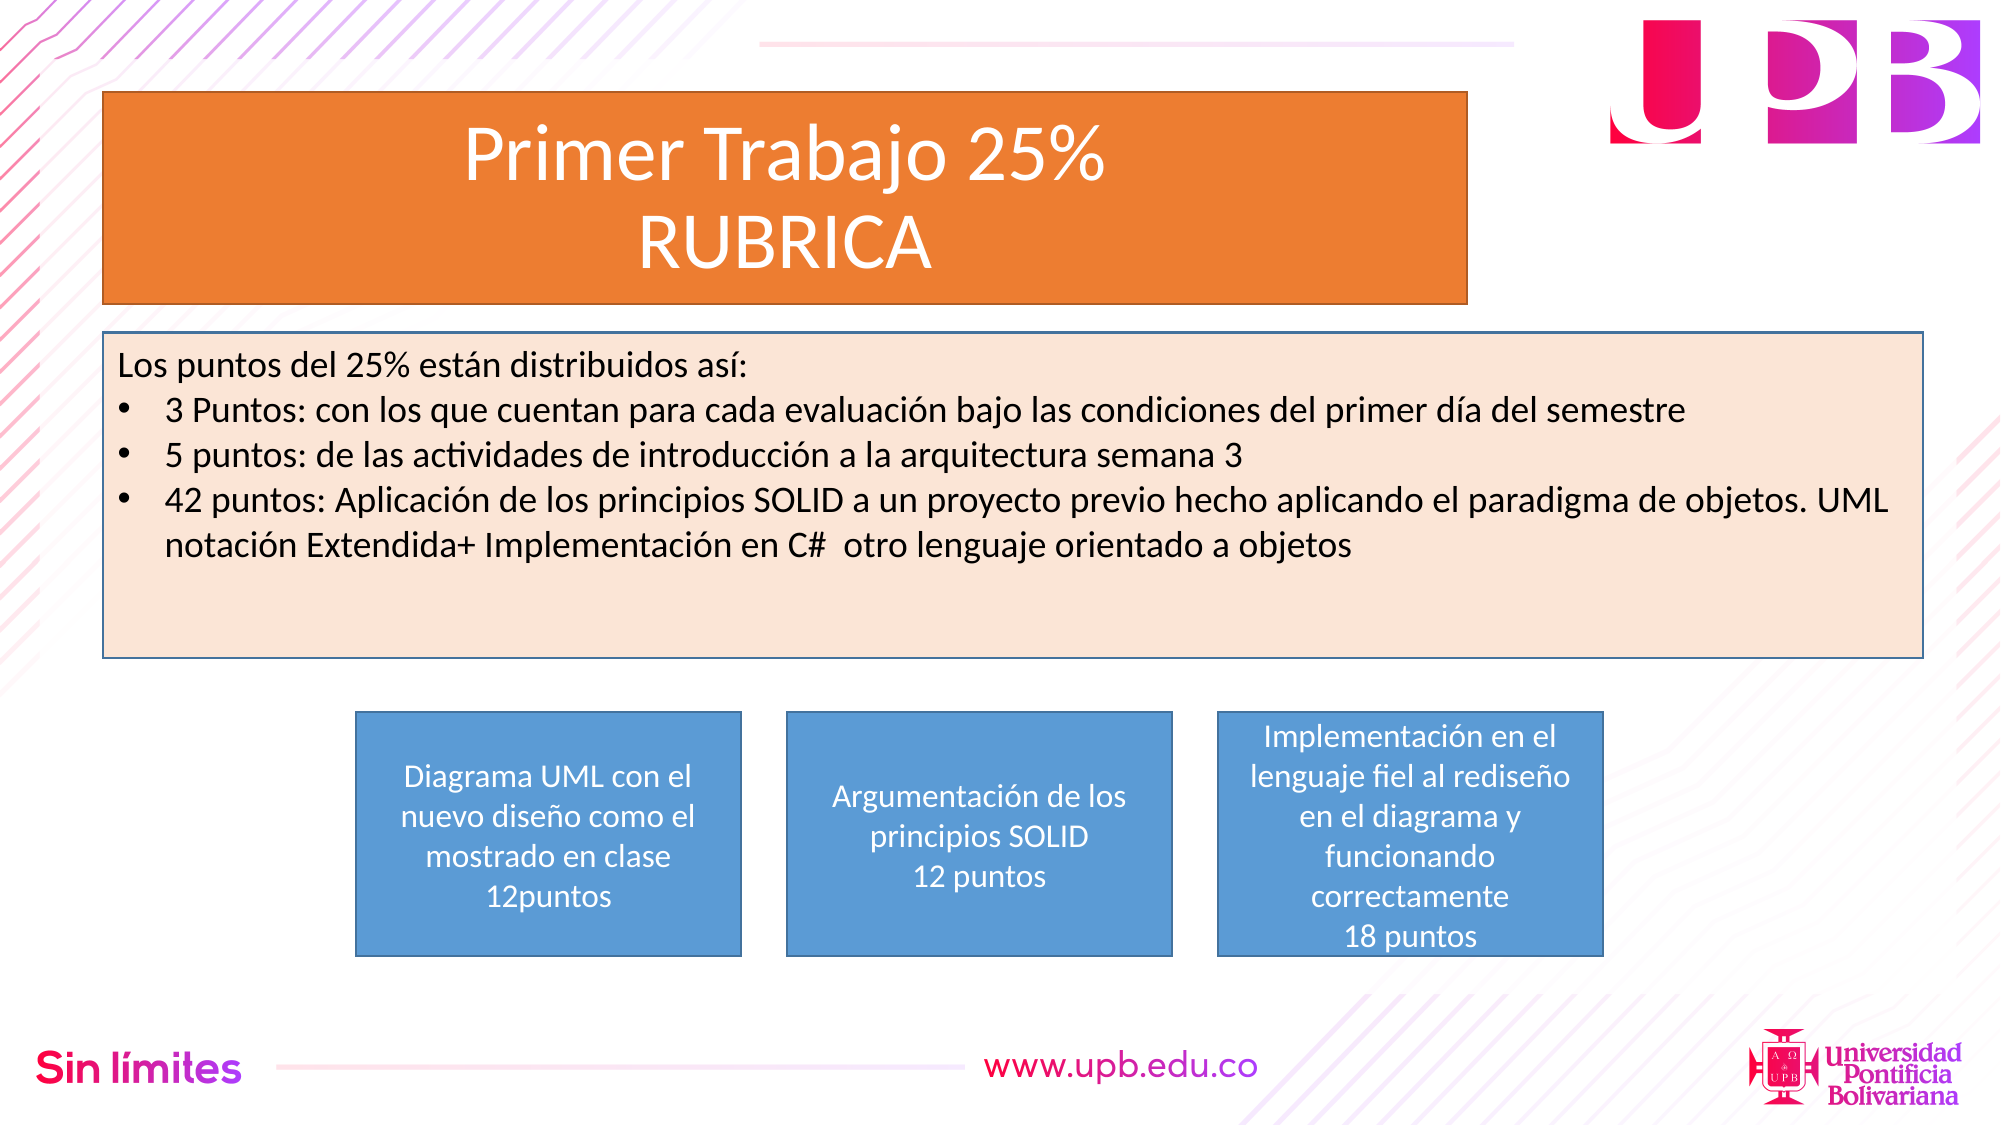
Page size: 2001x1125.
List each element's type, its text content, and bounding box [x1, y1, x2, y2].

text_box Argumentación de los principios SOLID 12 puntos [786, 711, 1173, 957]
text_box Los puntos del 25% están distribuidos así: 3 Puntos: con los que cuentan para cada evaluación bajo las condiciones del primer día del semestre 5 puntos: de las actividades de introducción a la arquitectura semana 3 42 puntos: Aplicación de los principios SOLID a un proyecto previo hecho aplicando el paradigma de objetos. UML notación Extendida+ Implementación en C# otro lenguaje orientado a objetos [102, 331, 1924, 659]
picture [0, 0, 2001, 1125]
text_box Diagrama UML con el nuevo diseño como el mostrado en clase 12puntos [355, 711, 742, 957]
title Primer Trabajo 25% RUBRICA [102, 91, 1468, 305]
text_box Implementación en el lenguaje fiel al rediseño en el diagrama y funcionando correctamente 18 puntos [1217, 711, 1604, 957]
